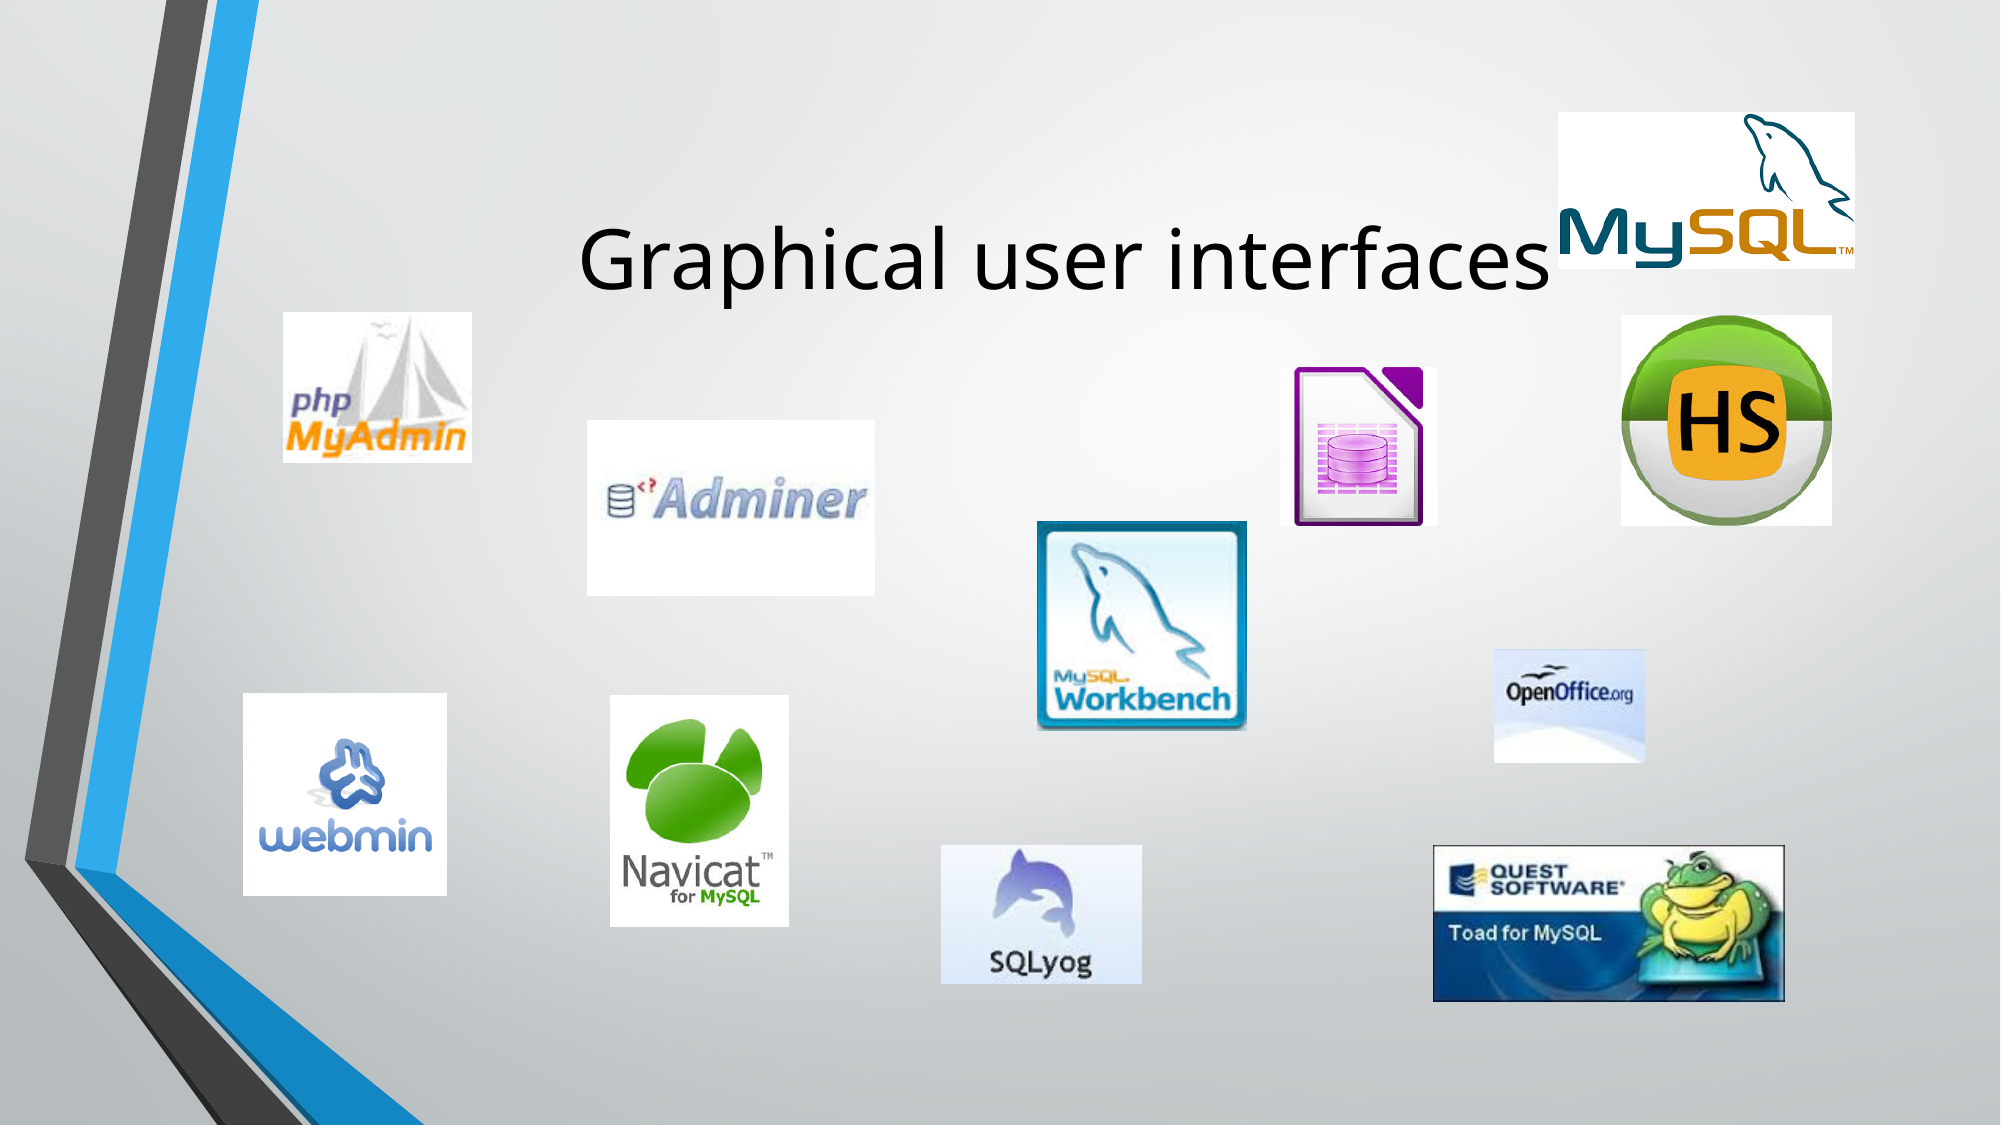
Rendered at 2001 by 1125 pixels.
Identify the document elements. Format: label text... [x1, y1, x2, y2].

picture [1036, 637, 1247, 732]
picture [1621, 315, 1833, 526]
picture [283, 312, 472, 463]
picture [1557, 112, 1855, 269]
picture [1494, 649, 1646, 763]
picture [1433, 845, 1786, 1003]
picture [1279, 367, 1439, 526]
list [587, 420, 876, 596]
picture [610, 695, 790, 928]
title Graphical user interfaces [243, 112, 1887, 400]
picture [1046, 531, 1240, 721]
picture [941, 845, 1143, 984]
picture [243, 692, 447, 897]
